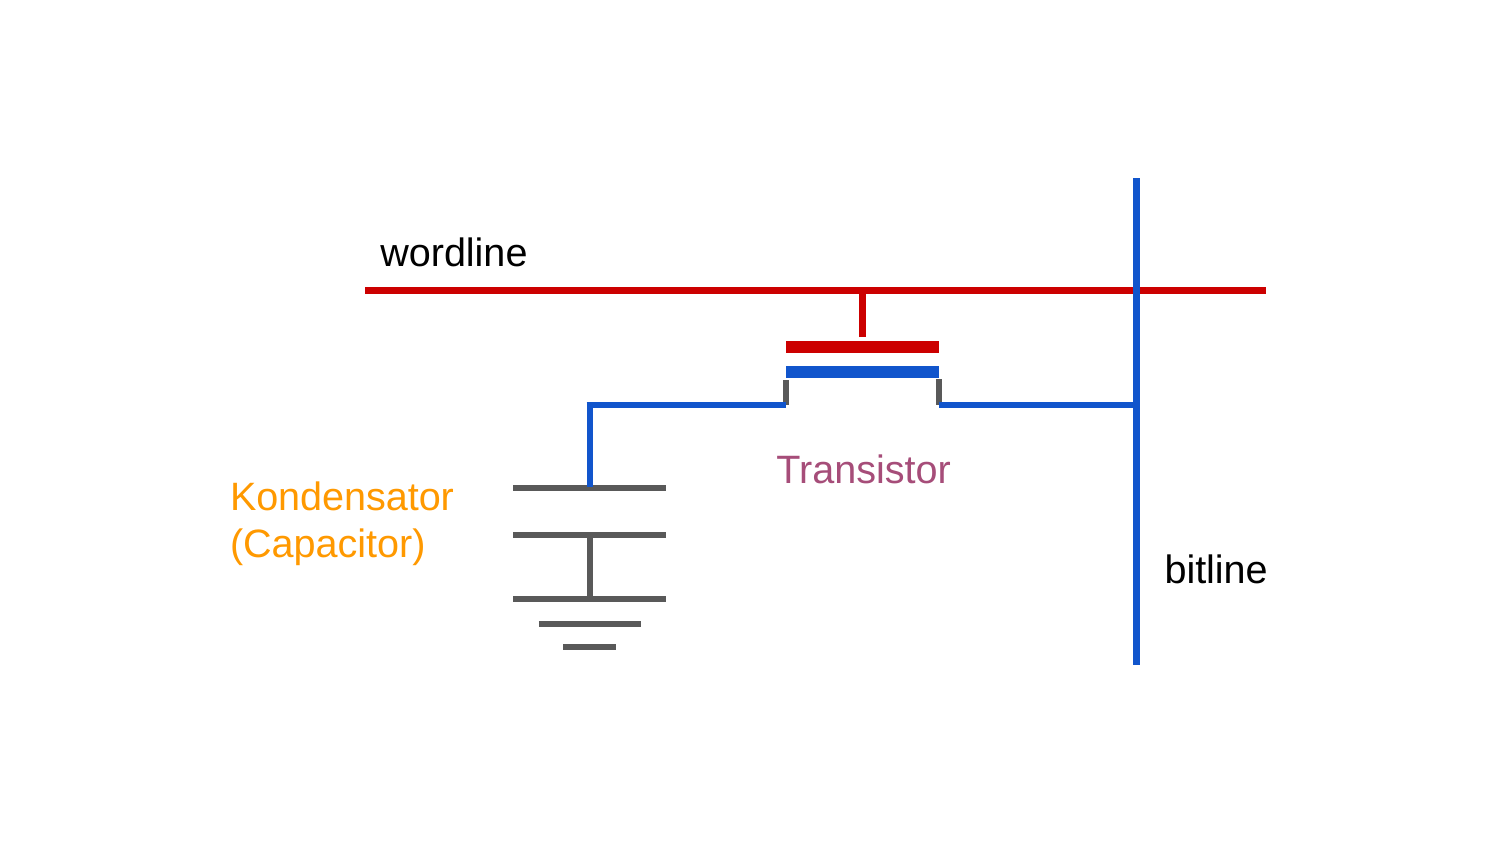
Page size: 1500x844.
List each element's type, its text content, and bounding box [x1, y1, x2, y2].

text_box wordline [365, 212, 550, 290]
text_box bitline [1149, 529, 1285, 607]
text_box Transistor [761, 429, 1042, 507]
text_box Kondensator (Capacitor) [215, 455, 496, 581]
